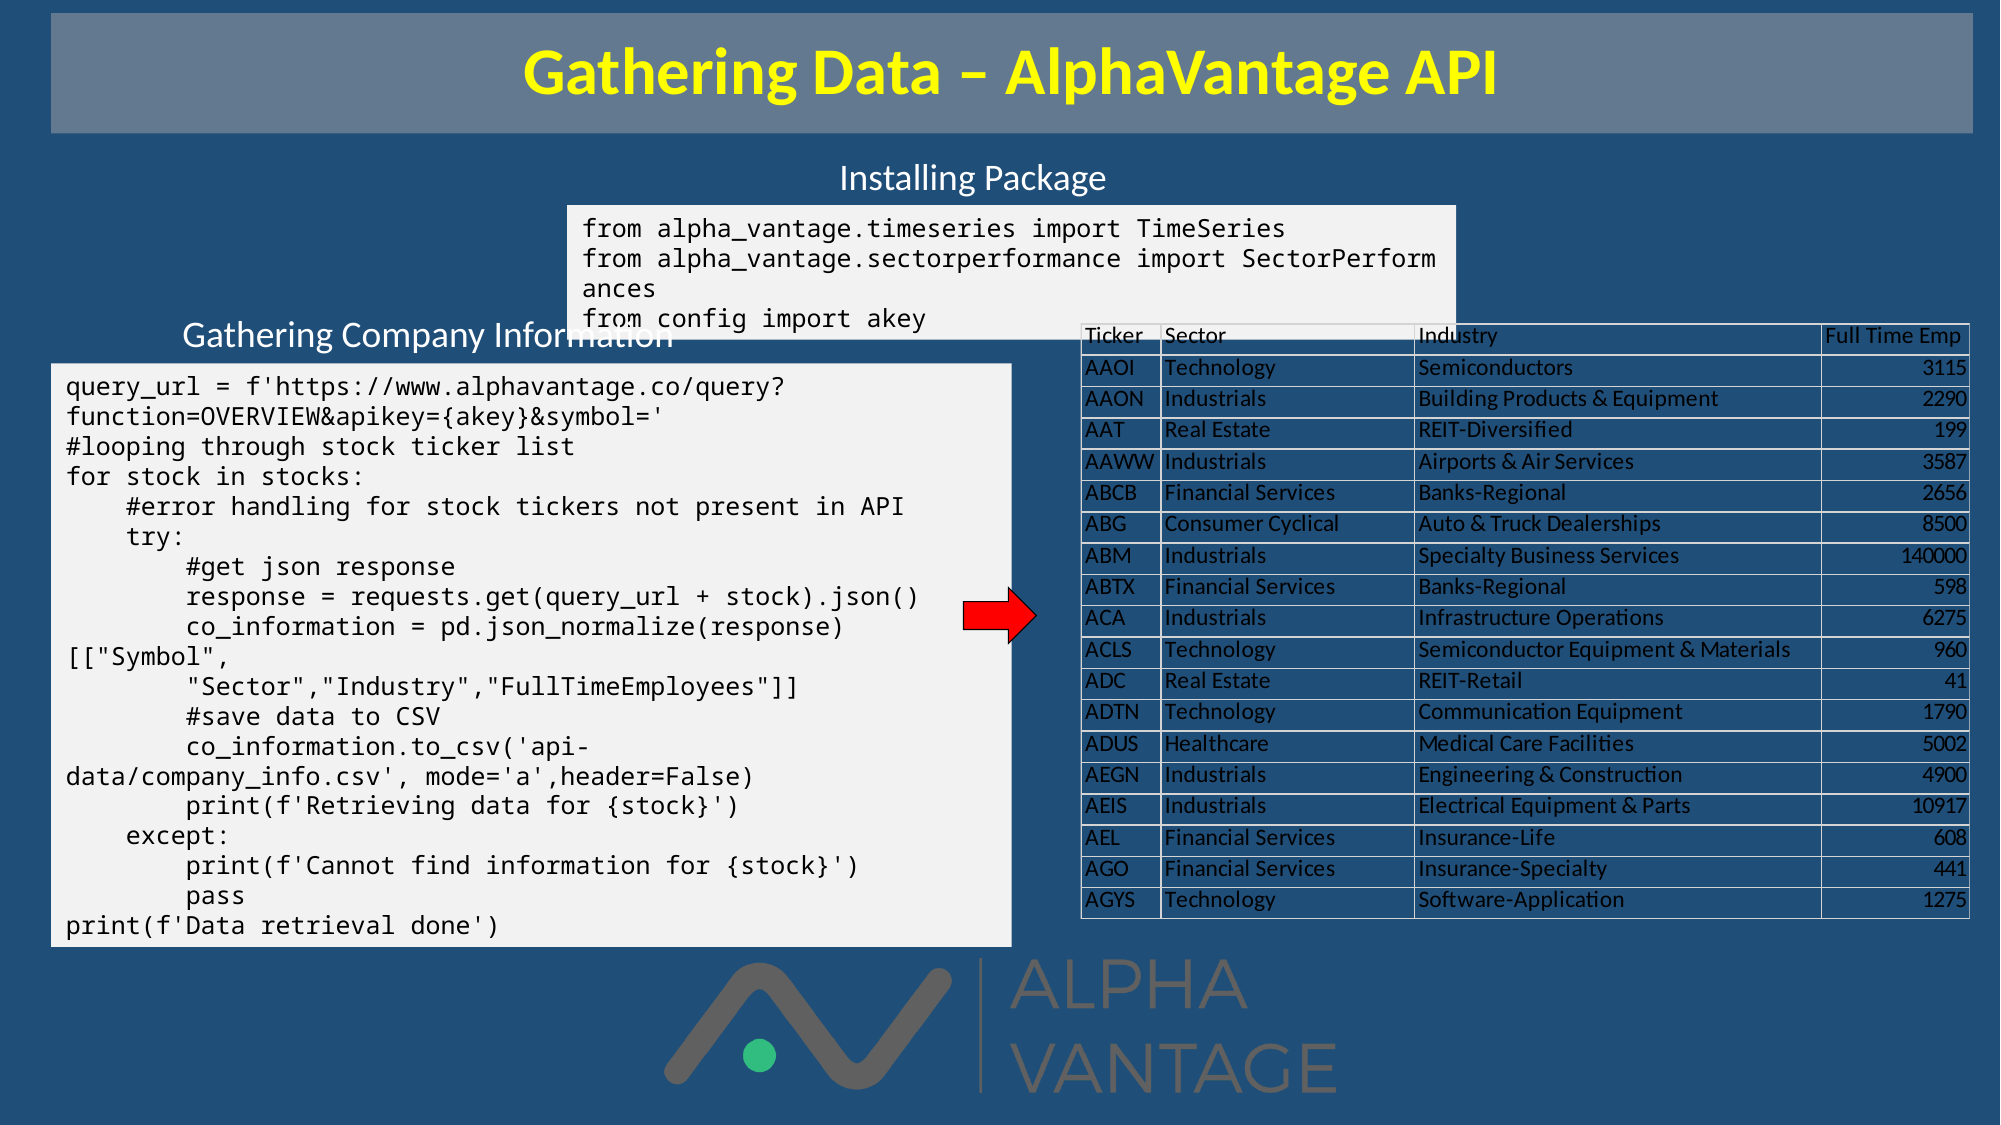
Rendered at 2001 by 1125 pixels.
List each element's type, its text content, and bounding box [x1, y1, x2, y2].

picture [1080, 322, 1972, 920]
text_box Gathering Data – AlphaVantage API [51, 13, 1973, 134]
text_box query_url = f'https://www.alphavantage.co/query?function=OVERVIEW&apikey={akey}&symbol=' #looping through stock ticker list for stock in stocks: #error handling for stock tickers not present in API try: #get json response response = requests.get(query_url + stock).json() co_information = pd.json_normalize(response)[["Symbol", "Sector","Industry","FullTimeEmployees"]] #save data to CSV co_information.to_csv('api- data/company_info.csv', mode='a',header=False) print(f'Retrieving data for {stock}') except: print(f'Cannot find information for {stock}') pass print(f'Data retrieval done') [51, 363, 1012, 947]
text_box from alpha_vantage.timeseries import TimeSeries from alpha_vantage.sectorperformance import SectorPerformances from config import akey [567, 205, 1457, 340]
picture [664, 958, 1336, 1093]
text_box Gathering Company Information [119, 303, 738, 363]
text_box [962, 586, 1038, 645]
text_box Installing Package [664, 145, 1282, 206]
